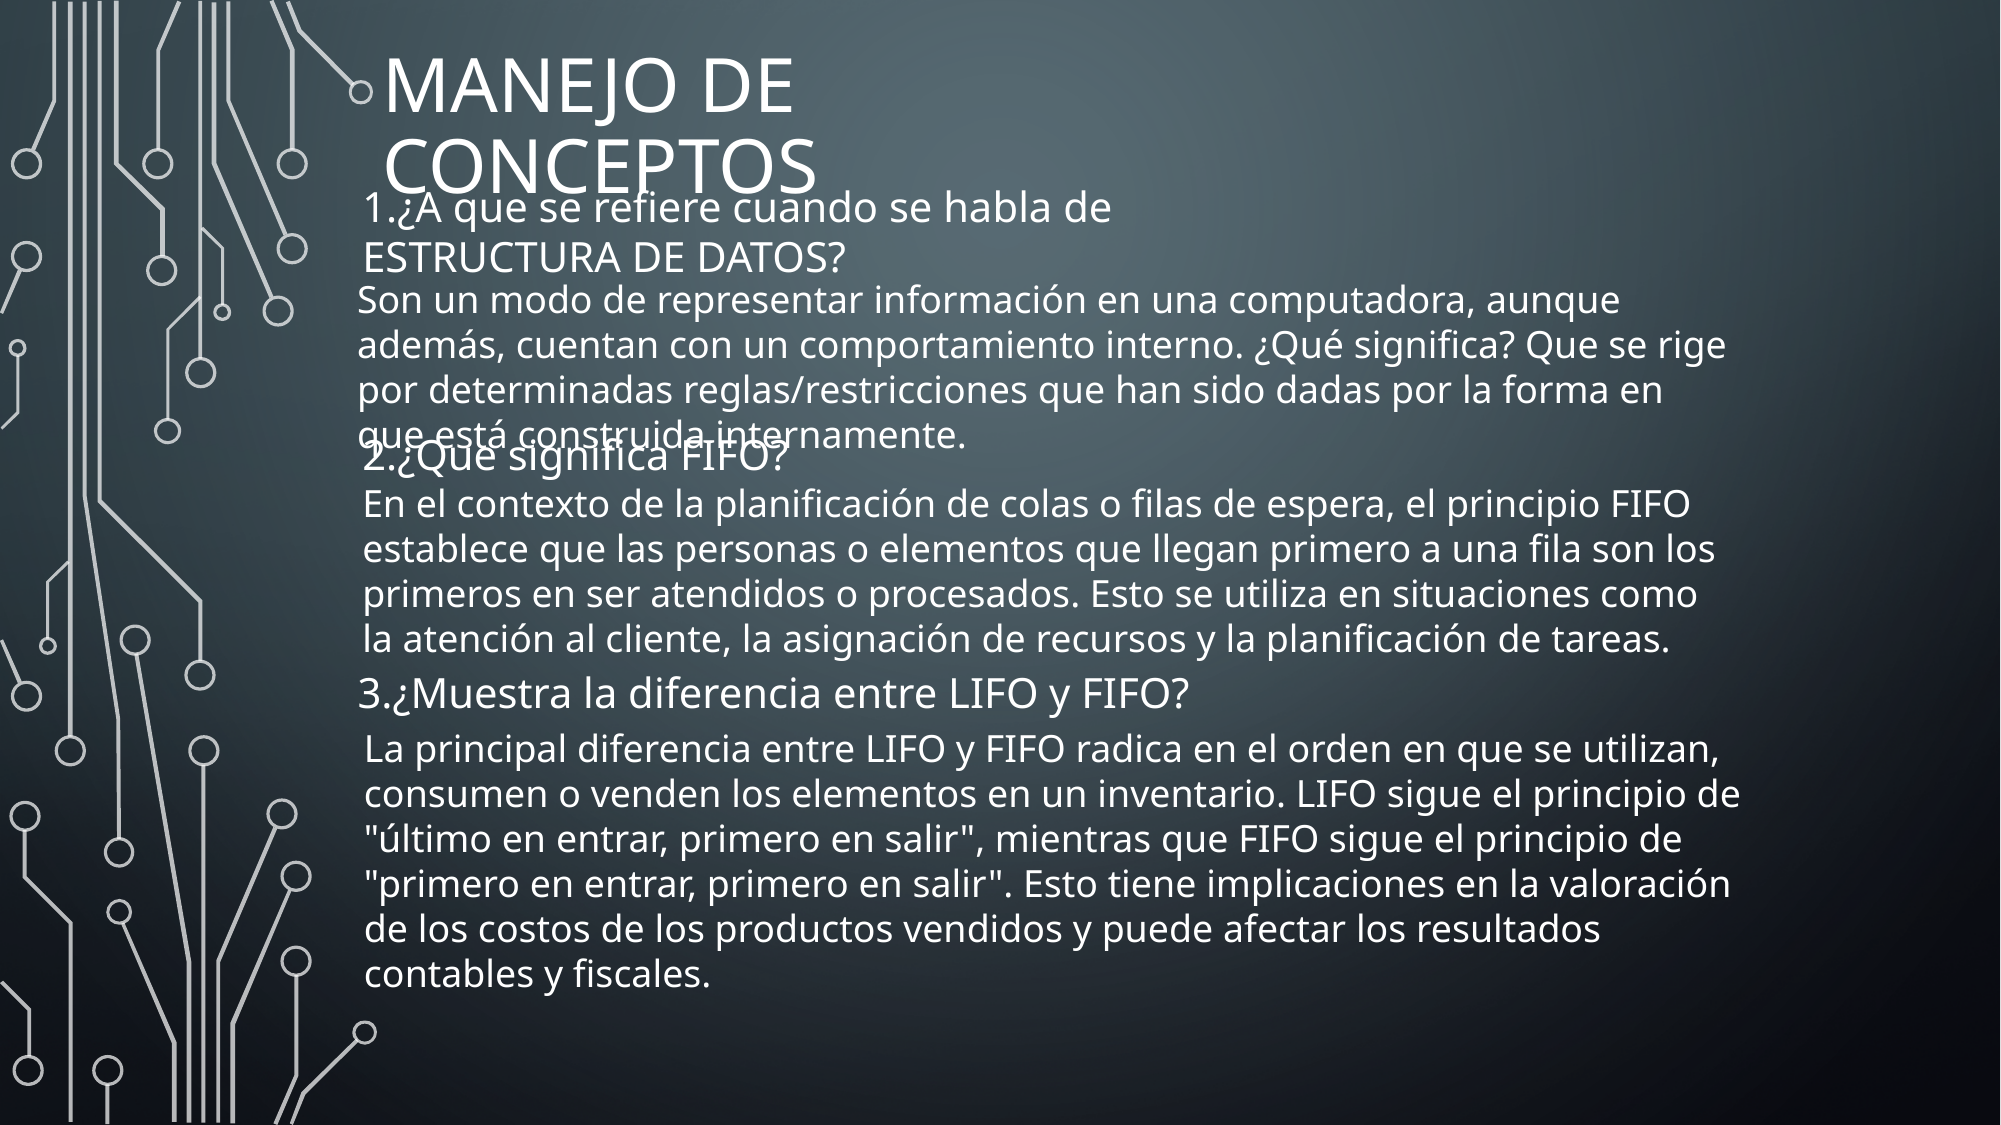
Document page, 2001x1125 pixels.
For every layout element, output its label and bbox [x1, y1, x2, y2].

text_box [0, 0, 379, 1125]
text_box [379, 0, 2000, 1125]
